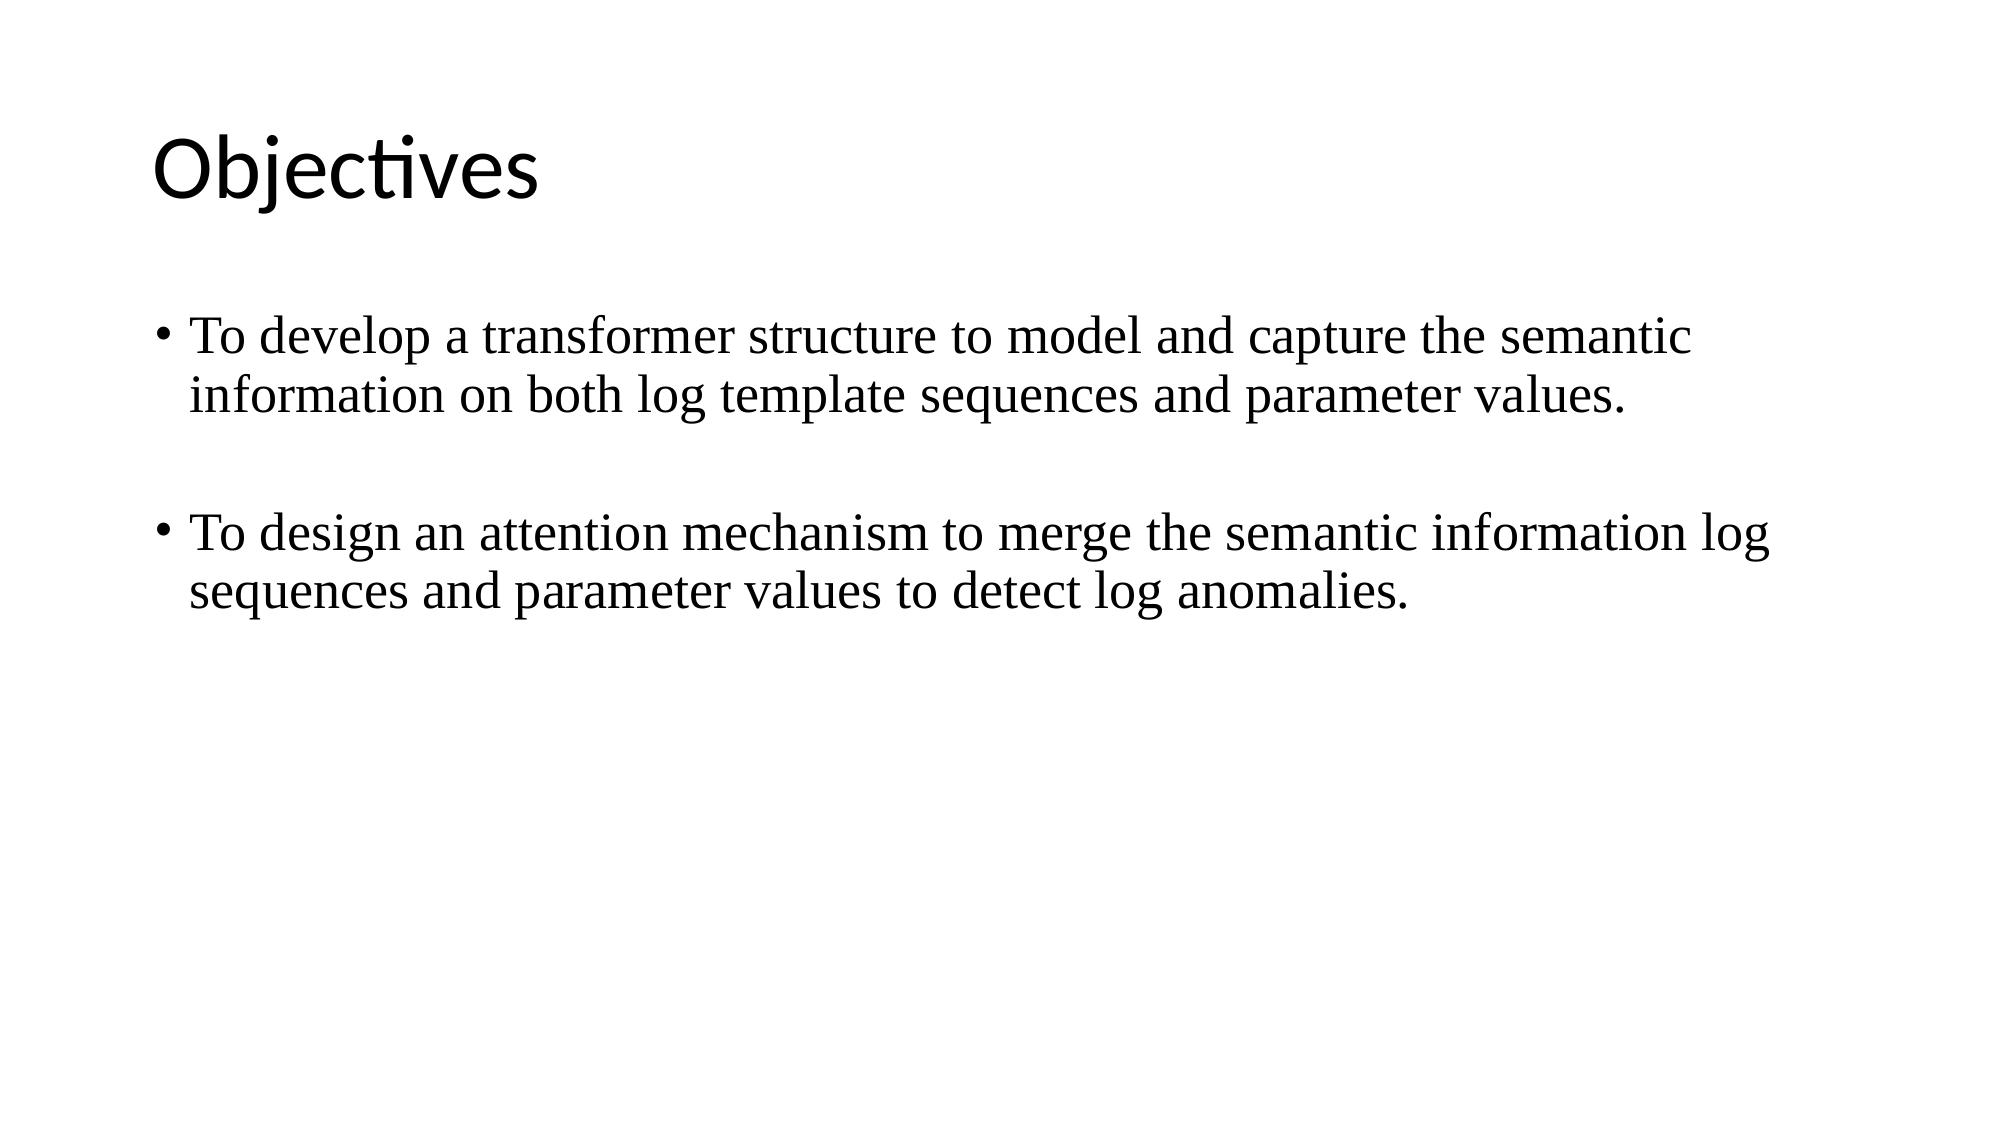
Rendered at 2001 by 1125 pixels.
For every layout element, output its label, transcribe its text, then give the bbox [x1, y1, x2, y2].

title Objectives [137, 59, 1863, 278]
list To develop a transformer structure to model and capture the semantic information on both log template sequences and parameter values. To design an attention mechanism to merge the semantic information log sequences and parameter values to detect log anomalies. [137, 299, 1863, 1014]
